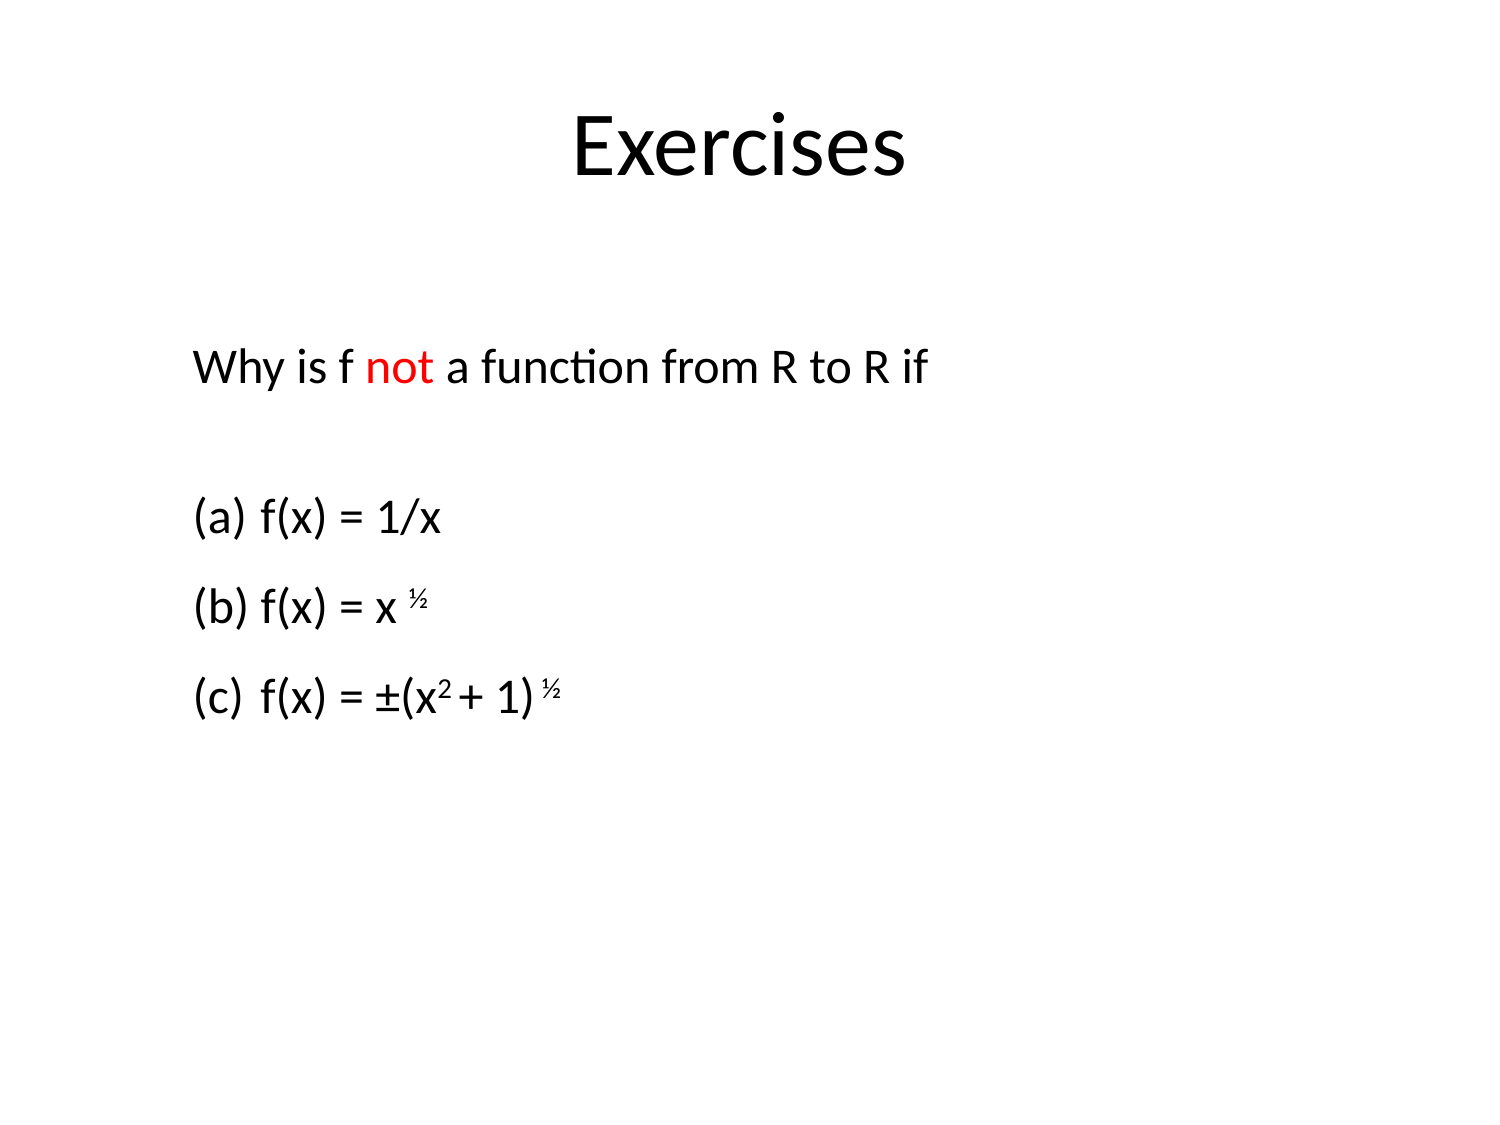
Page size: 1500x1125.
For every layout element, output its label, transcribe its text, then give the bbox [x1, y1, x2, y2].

text_box Why is f not a function from R to R if f(x) = 1/x f(x) = x ½ f(x) = ±(x2 + 1) ½ [177, 325, 944, 791]
title Exercises [75, 45, 1425, 233]
